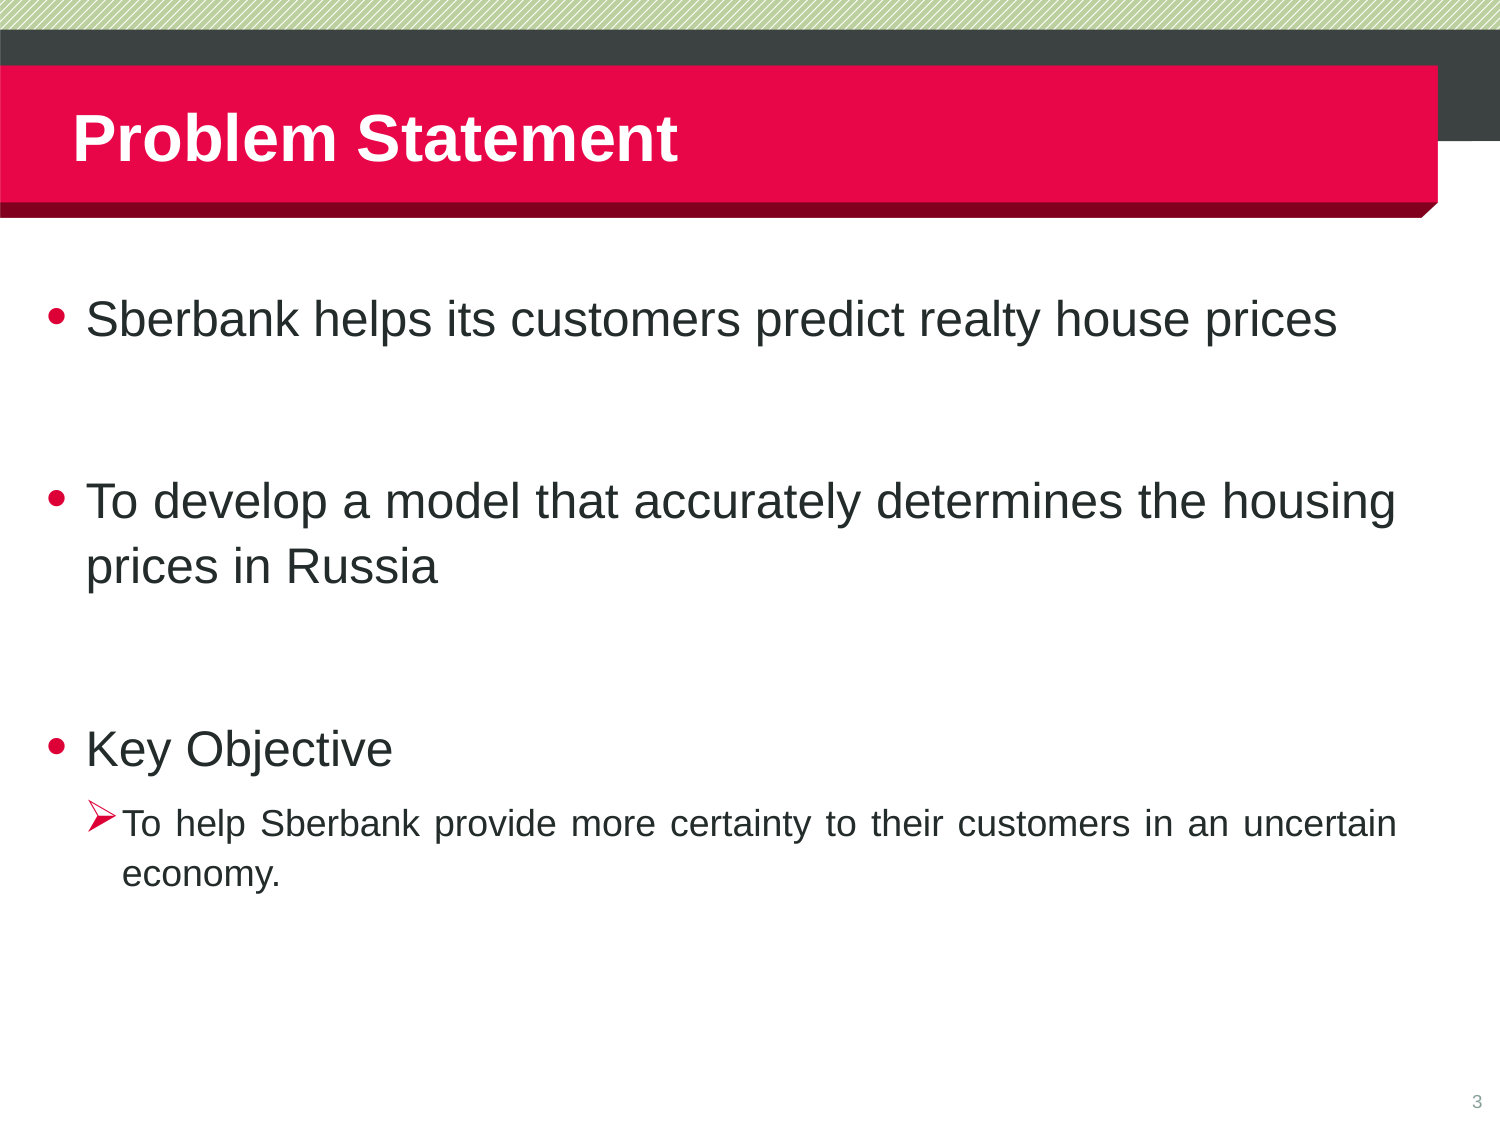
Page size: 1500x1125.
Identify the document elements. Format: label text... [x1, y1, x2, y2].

text_box 3 [1407, 1059, 1483, 1120]
picture [0, 0, 1500, 218]
text_box Problem Statement [56, 67, 1438, 202]
list Sberbank helps its customers predict realty house prices To develop a model that accurately determines the housing prices in Russia Key Objective To help Sberbank provide more certainty to their customers in an uncertain economy. [31, 272, 1413, 998]
